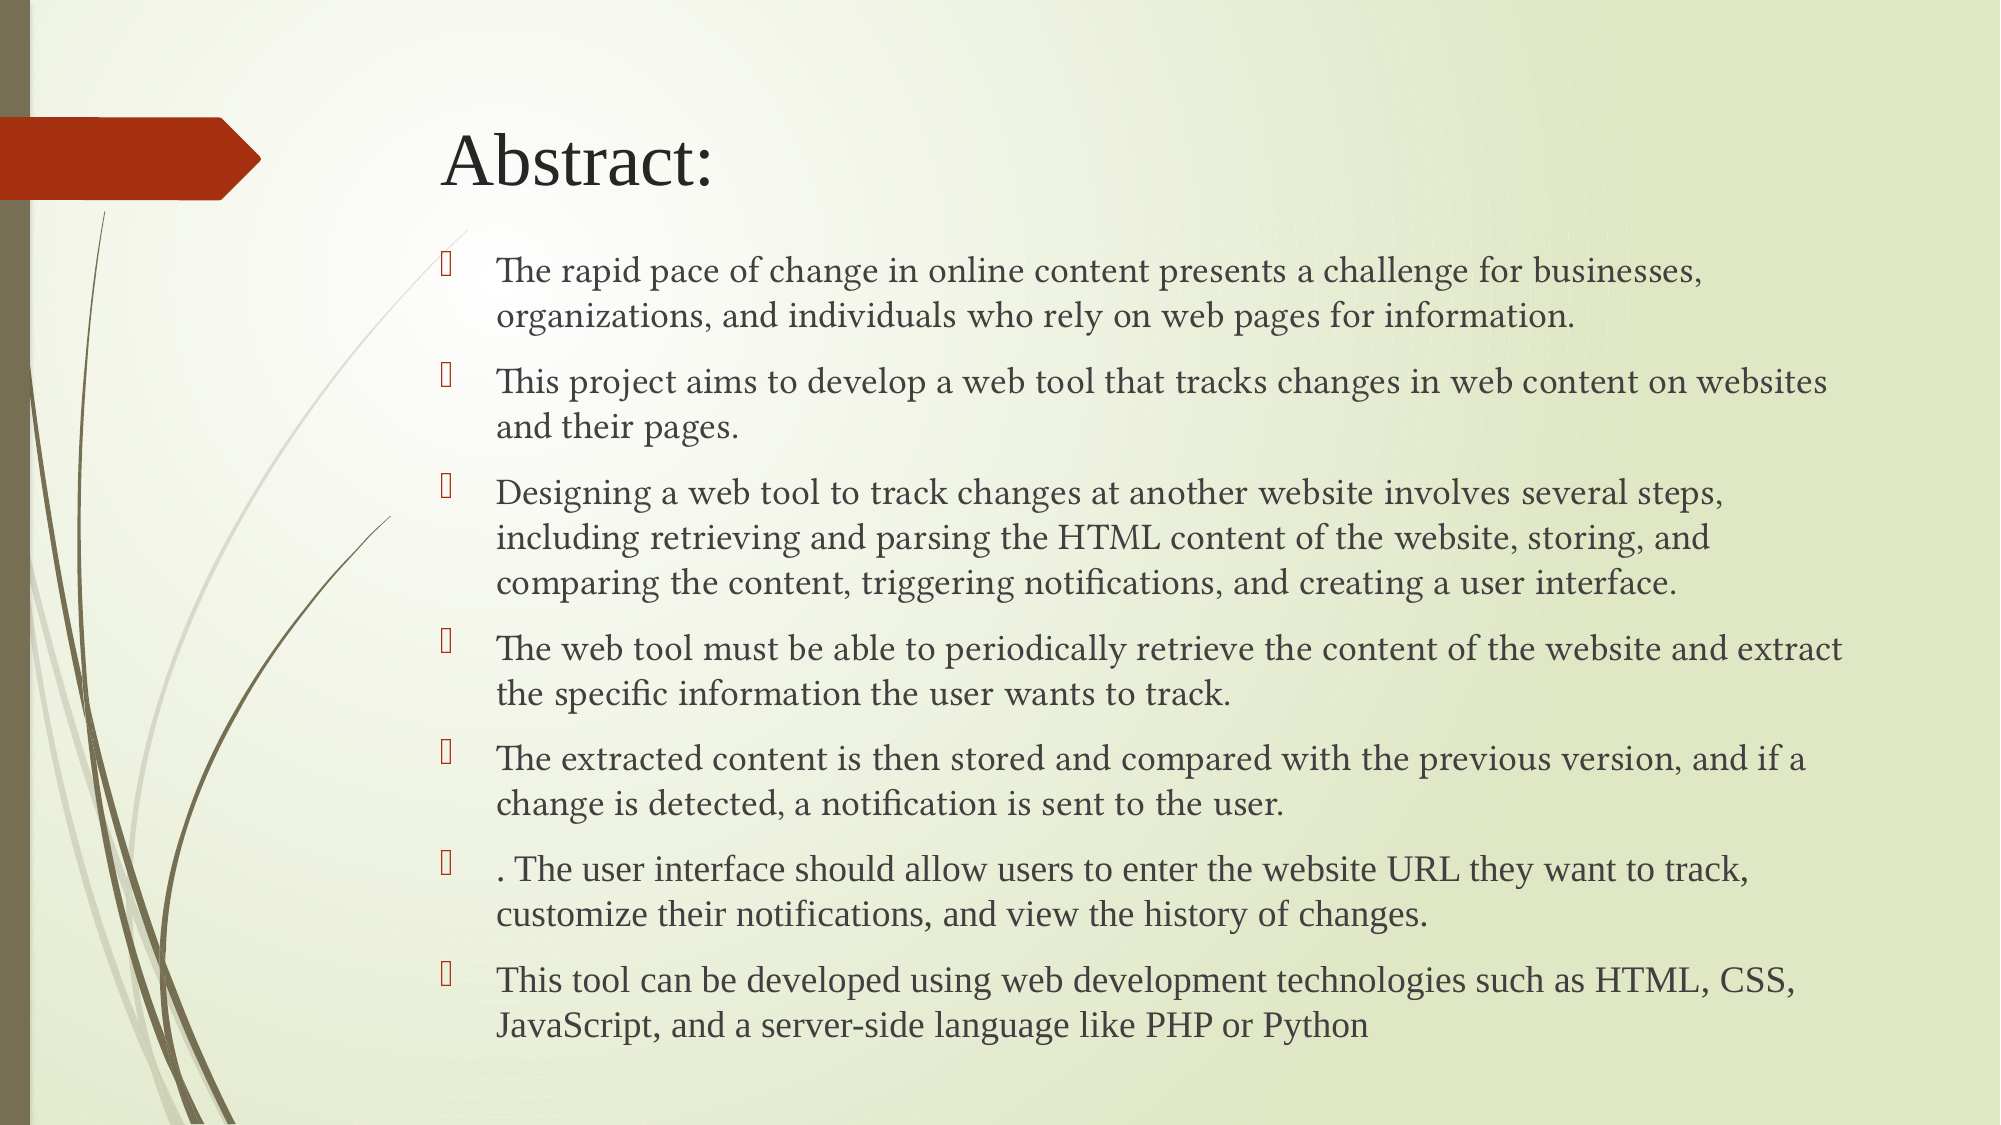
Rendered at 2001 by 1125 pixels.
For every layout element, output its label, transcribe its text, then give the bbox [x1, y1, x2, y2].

list The rapid pace of change in online content presents a challenge for businesses, organizations, and individuals who rely on web pages for information. This project aims to develop a web tool that tracks changes in web content on websites and their pages. Designing a web tool to track changes at another website involves several steps, including retrieving and parsing the HTML content of the website, storing, and comparing the content, triggering notifications, and creating a user interface. The web tool must be able to periodically retrieve the content of the website and extract the specific information the user wants to track. The extracted content is then stored and compared with the previous version, and if a change is detected, a notification is sent to the user. . The user interface should allow users to enter the website URL they want to track, customize their notifications, and view the history of changes. This tool can be developed using web development technologies such as HTML, CSS, JavaScript, and a server-side language like PHP or Python [424, 237, 1888, 1077]
title Abstract: [425, 102, 1888, 213]
